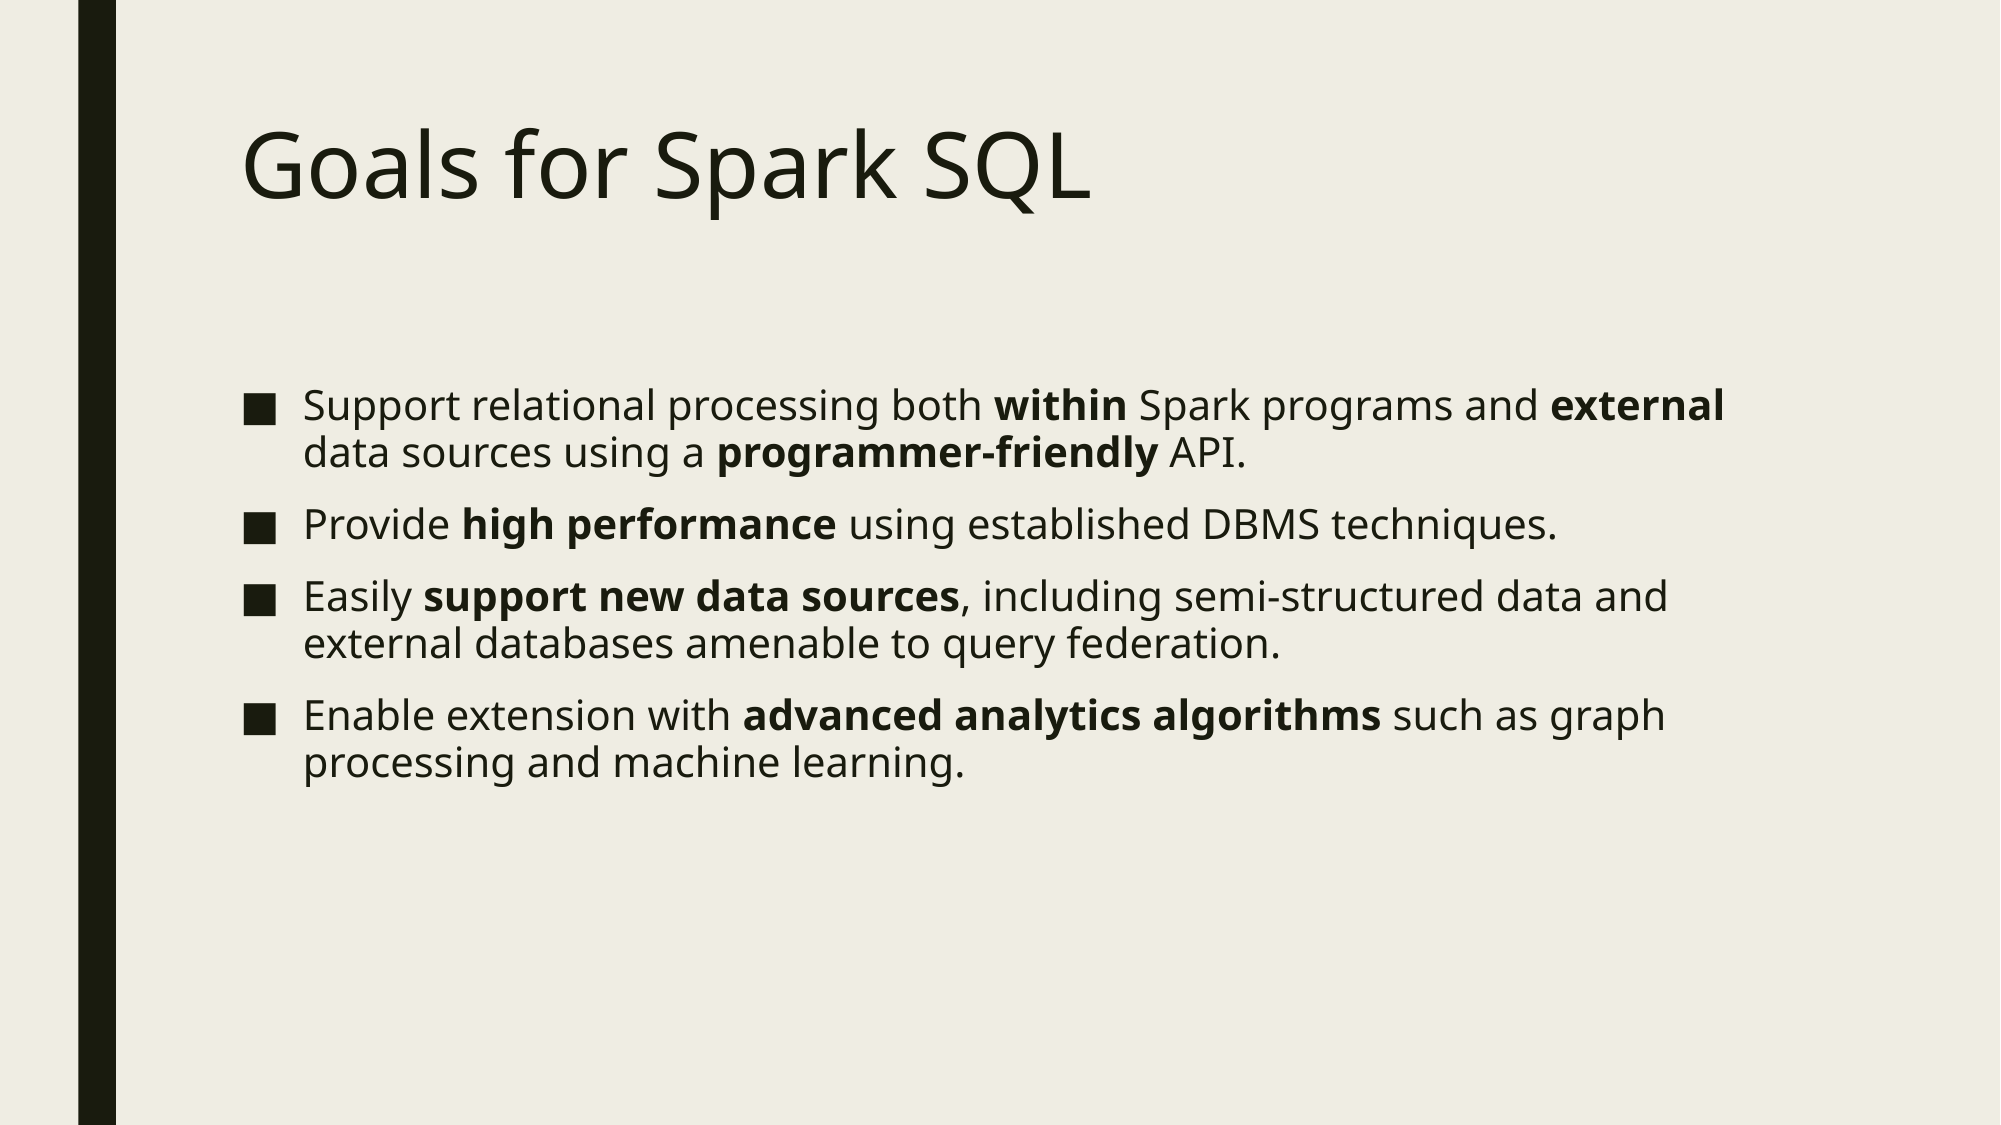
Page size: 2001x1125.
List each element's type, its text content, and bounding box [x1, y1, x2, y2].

list Support relational processing both within Spark programs and external data sources using a programmer-friendly API. Provide high performance using established DBMS techniques. Easily support new data sources, including semi-structured data and external databases amenable to query federation. Enable extension with advanced analytics algorithms such as graph processing and machine learning. [225, 375, 1800, 963]
title Goals for Spark SQL [225, 112, 1800, 357]
